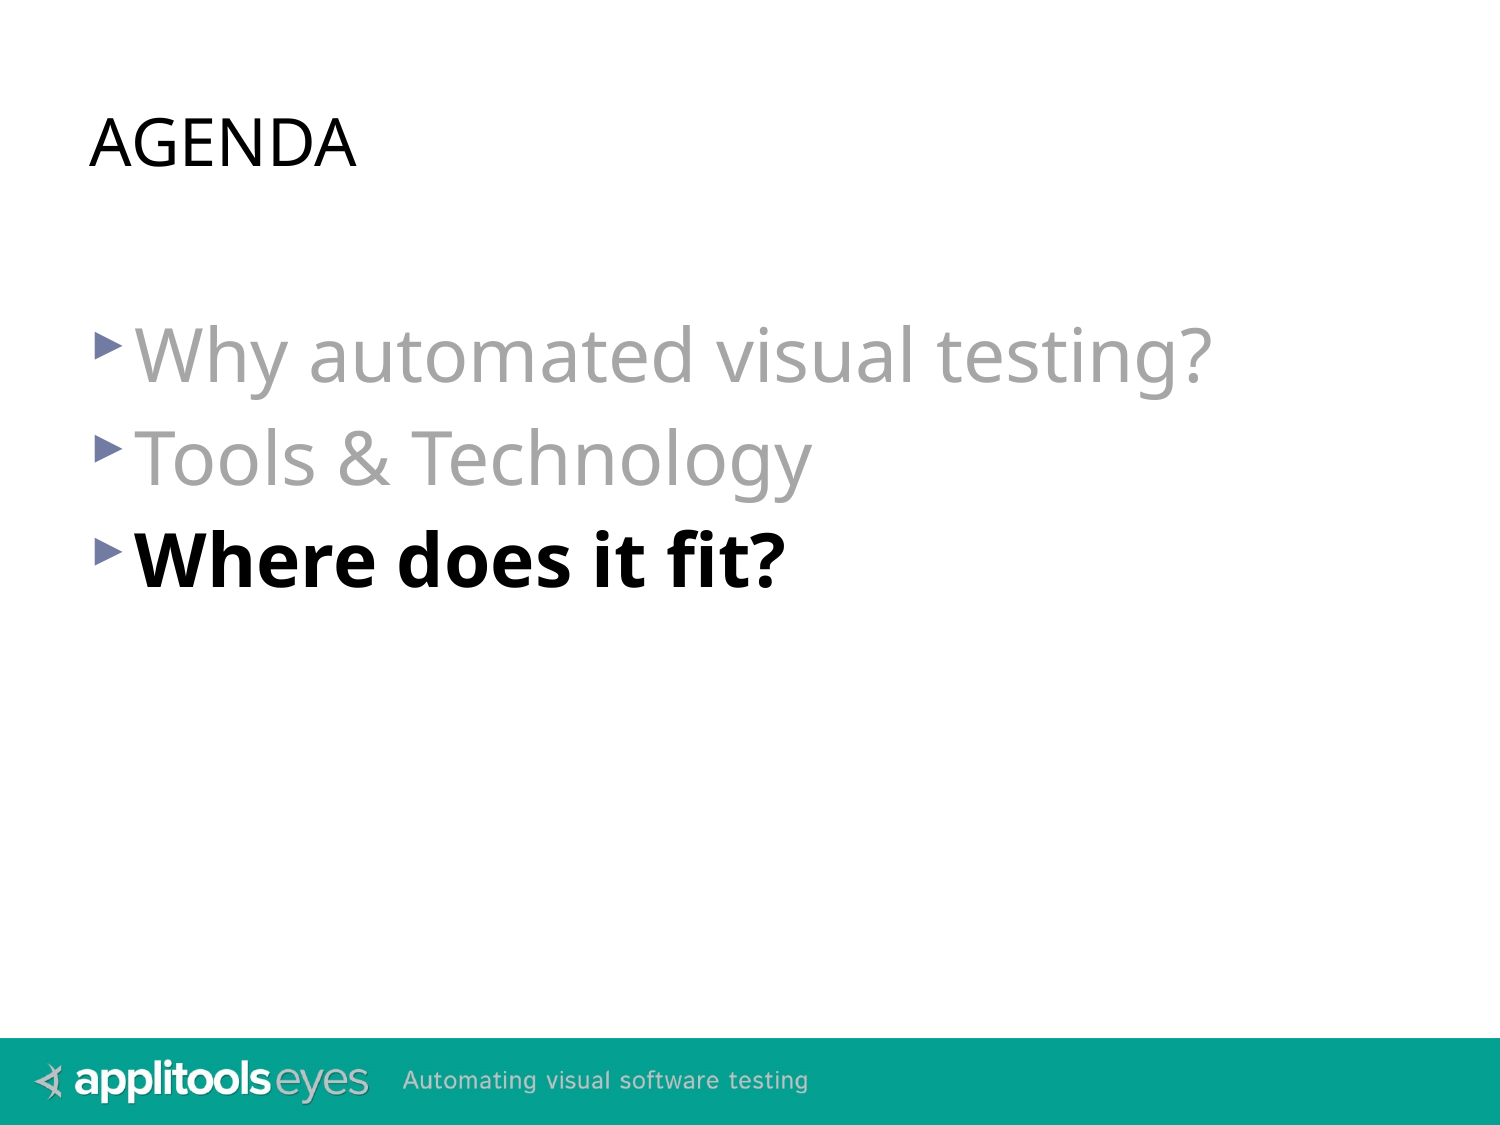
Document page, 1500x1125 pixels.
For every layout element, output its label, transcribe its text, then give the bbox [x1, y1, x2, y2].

picture [0, 1038, 1500, 1125]
title AGENDA [75, 24, 1425, 188]
list Why automated visual testing? Tools & Technology Where does it fit? [75, 299, 1425, 1023]
